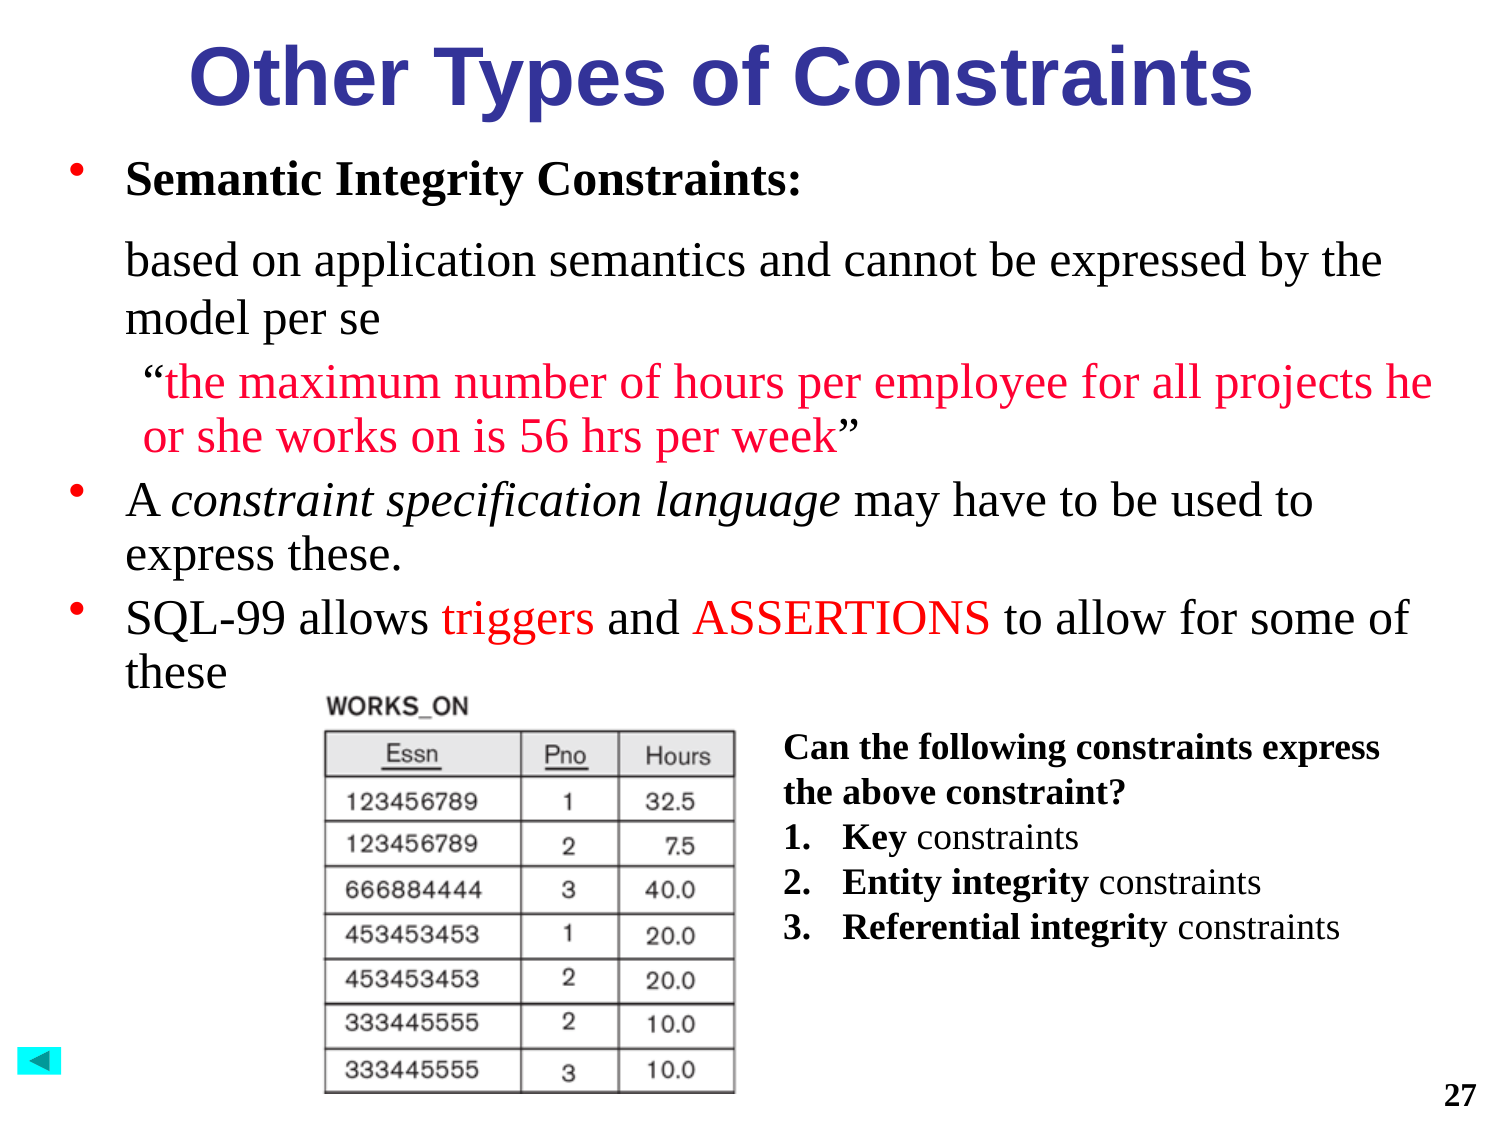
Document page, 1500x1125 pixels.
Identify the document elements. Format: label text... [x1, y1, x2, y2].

text_box [17, 1047, 62, 1075]
list Semantic Integrity Constraints: based on application semantics and cannot be expressed by the model per se “the maximum number of hours per employee for all projects he or she works on is 56 hrs per week” A constraint specification language may have to be used to express these. SQL-99 allows triggers and ASSERTIONS to allow for some of these [53, 144, 1455, 726]
picture [320, 690, 739, 1094]
text_box Can the following constraints express the above constraint? Key constraints Entity integrity constraints Referential integrity constraints [768, 714, 1398, 955]
slide_number 27 [1179, 1061, 1493, 1125]
title Other Types of Constraints [56, 0, 1388, 144]
